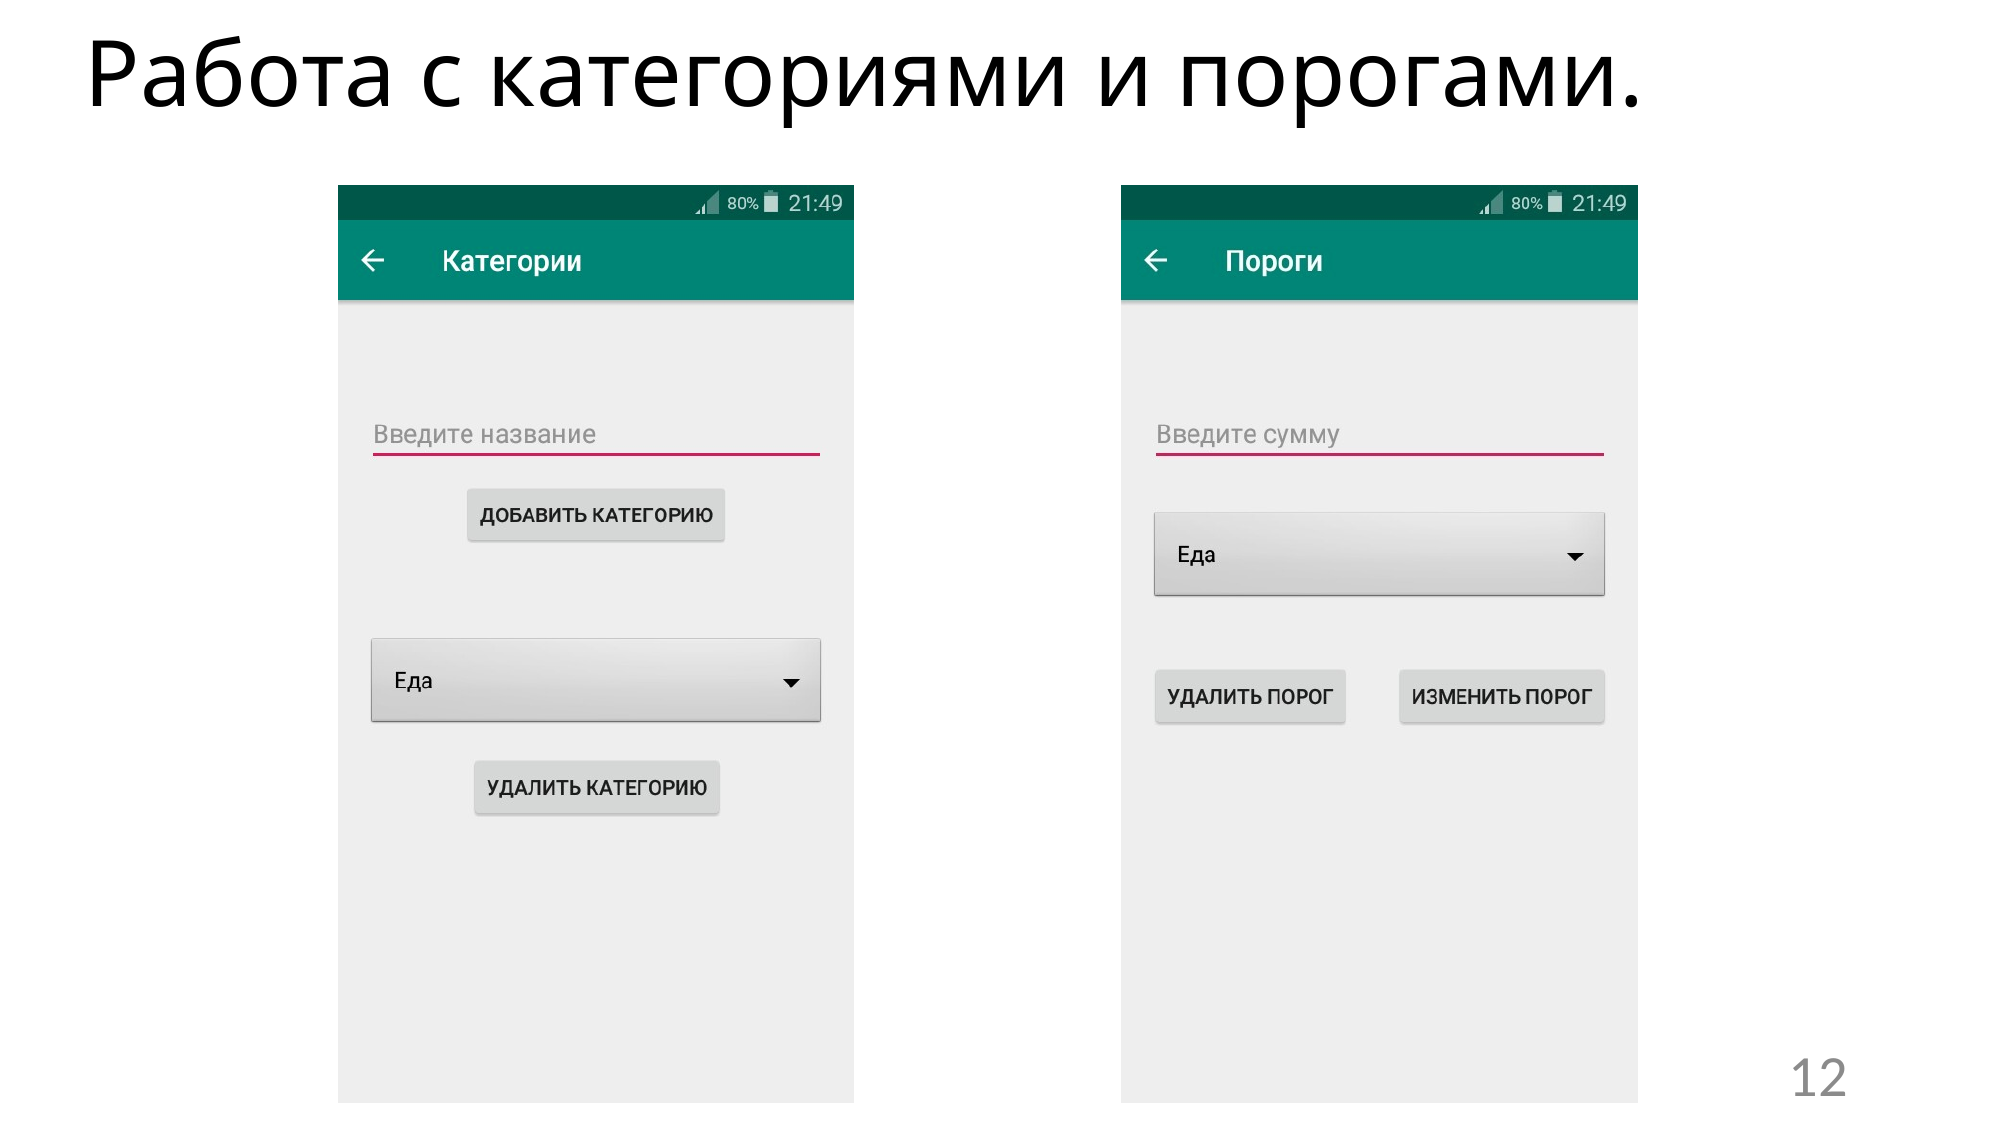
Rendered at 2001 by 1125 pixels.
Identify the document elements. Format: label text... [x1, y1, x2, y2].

slide_number 12 [1638, 1042, 1863, 1103]
picture [338, 185, 854, 1103]
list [1121, 185, 1638, 1103]
text_box Работа с категориями и порогами. [69, 0, 1795, 186]
